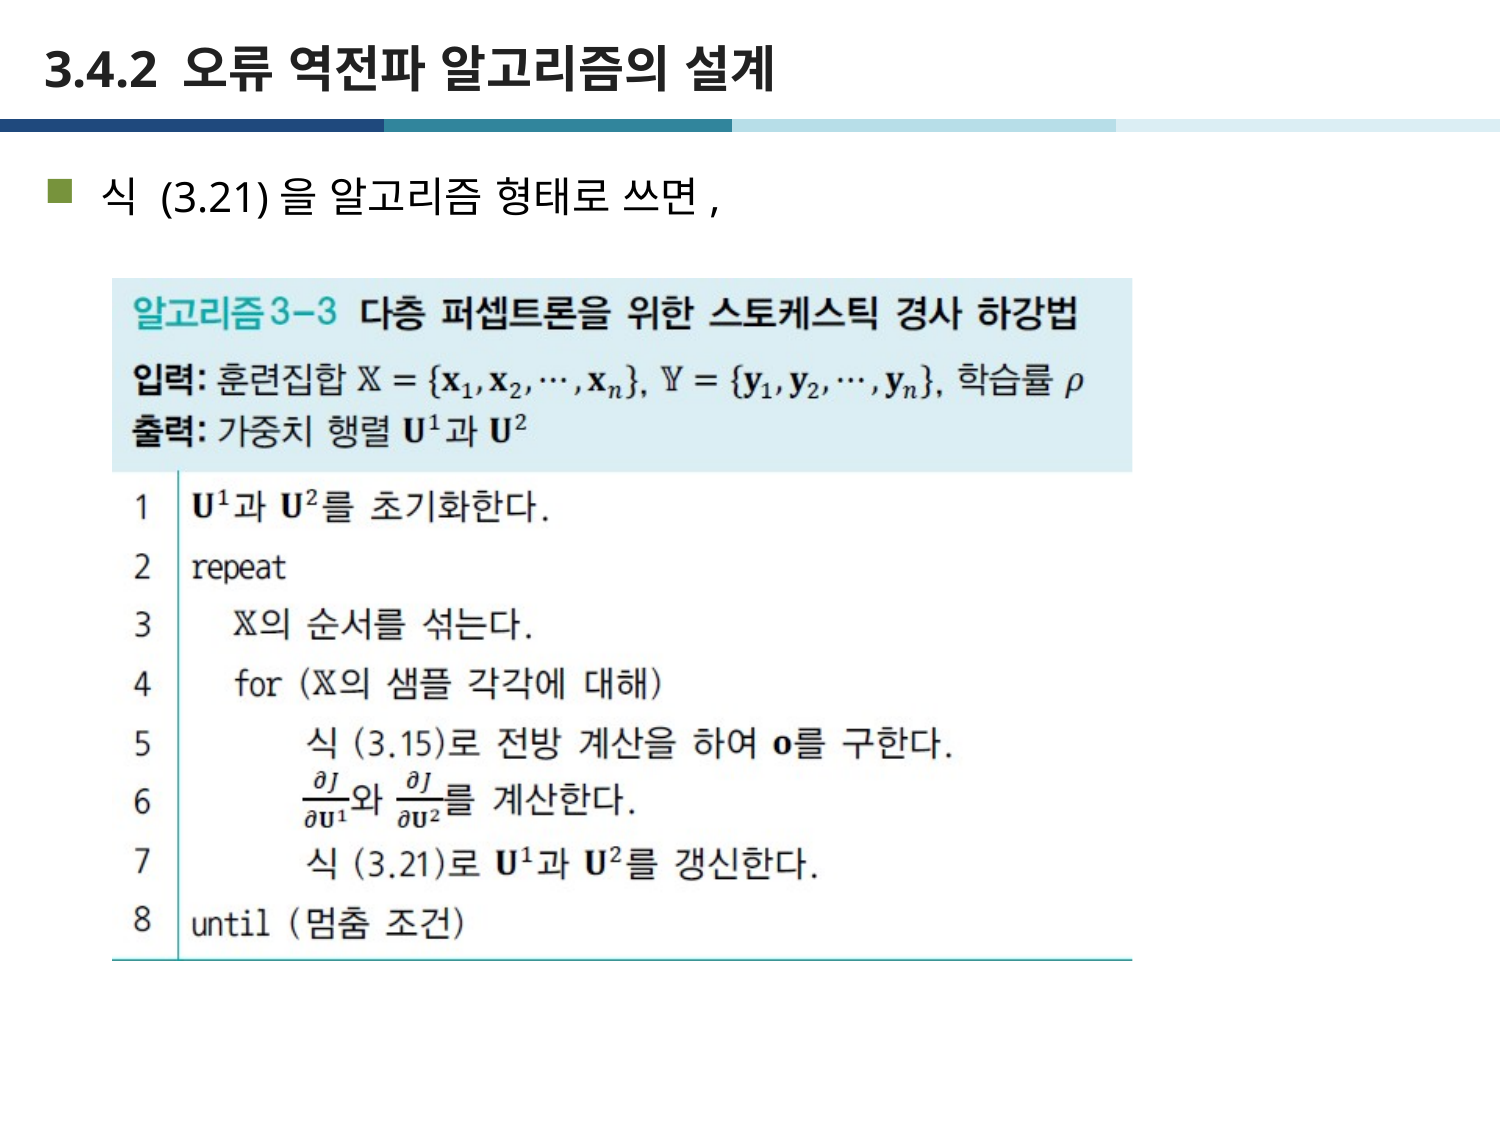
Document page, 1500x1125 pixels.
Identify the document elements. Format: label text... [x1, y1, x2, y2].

title 3.4.2 오류 역전파 알고리즘의 설계 [42, 35, 831, 226]
text_box [112, 278, 1133, 961]
text_box 식 (3.21)을 알고리즘 형태로 쓰면, [42, 168, 732, 222]
